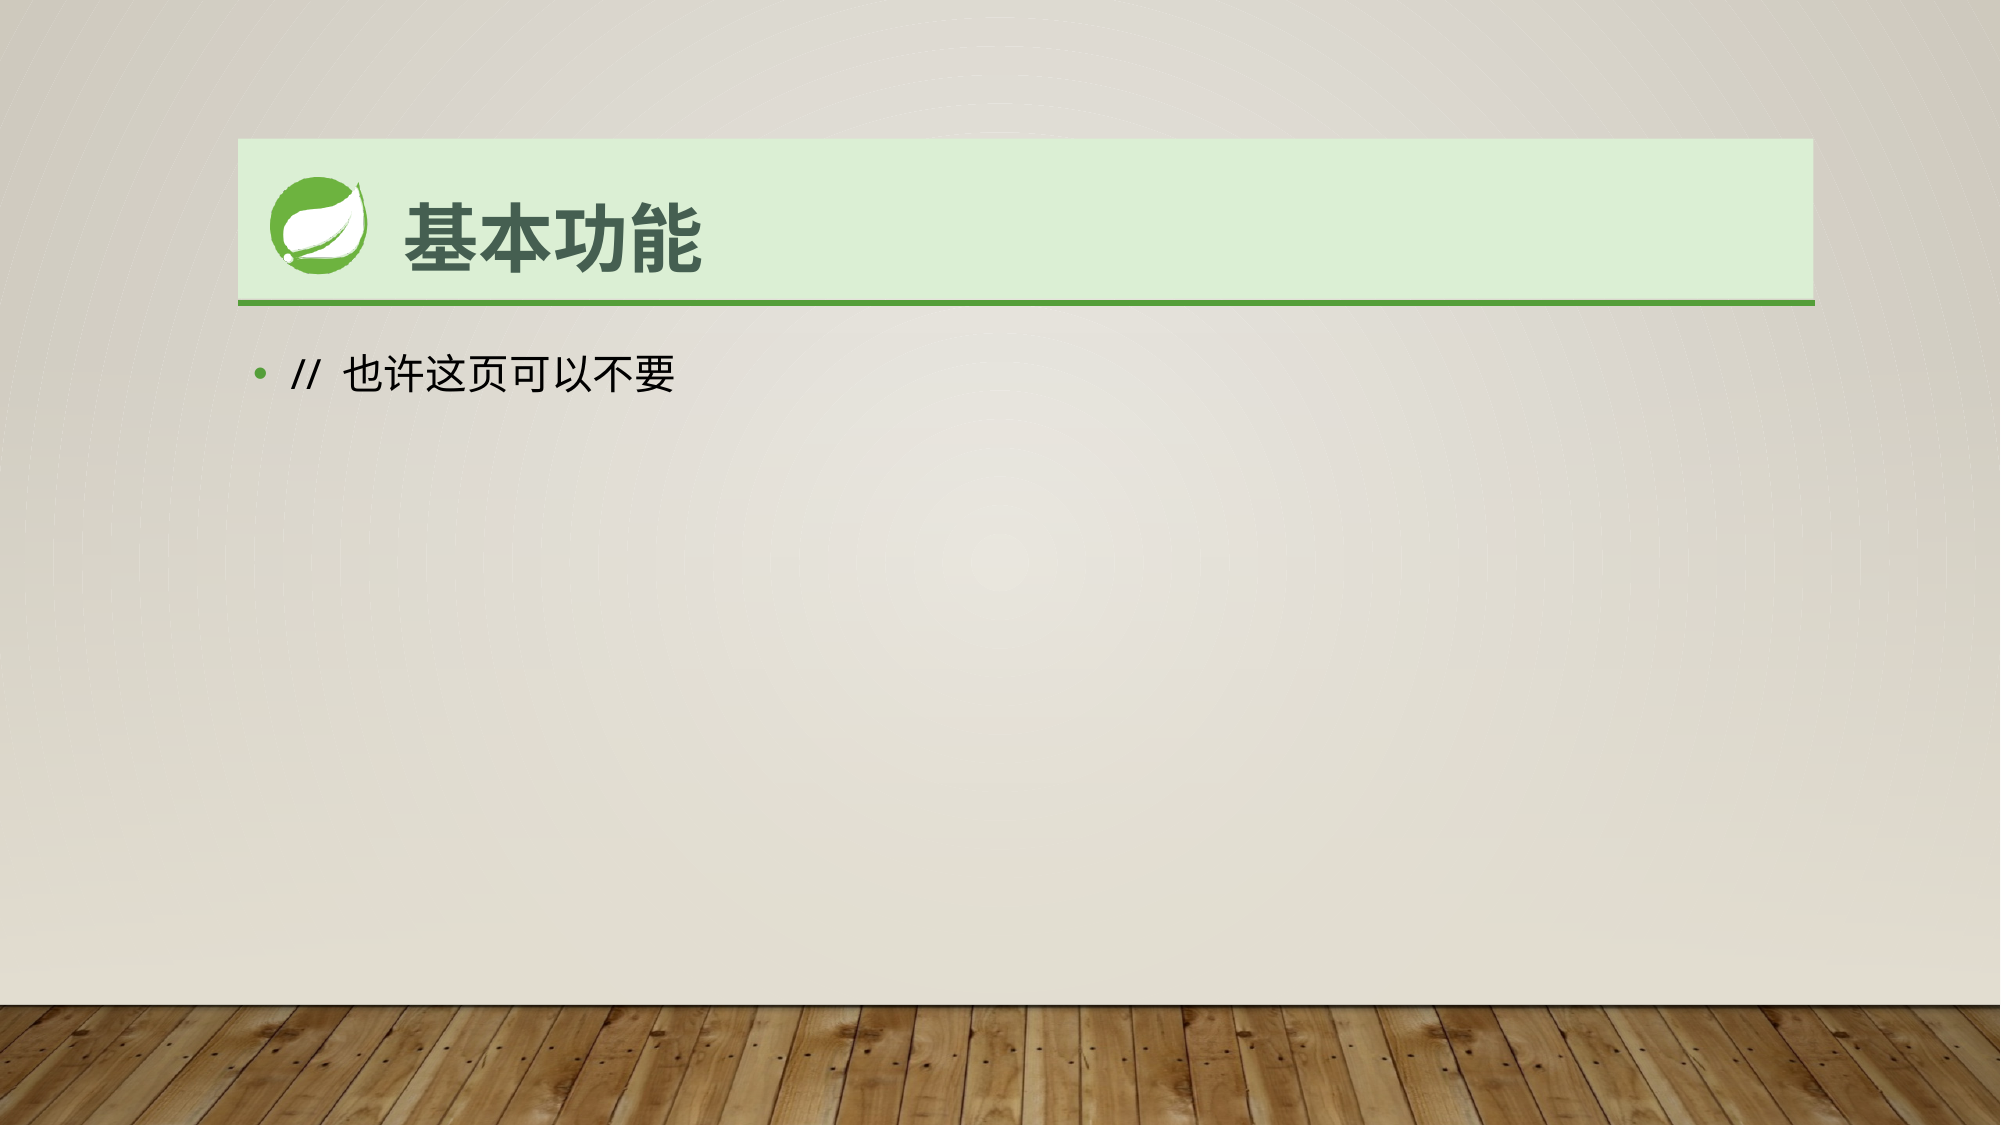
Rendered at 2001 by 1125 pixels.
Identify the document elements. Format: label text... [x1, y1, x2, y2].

title 基本功能 [238, 138, 1814, 299]
picture [0, 1005, 2000, 1125]
picture [268, 175, 372, 277]
list // 也许这页可以不要 [238, 330, 1814, 897]
